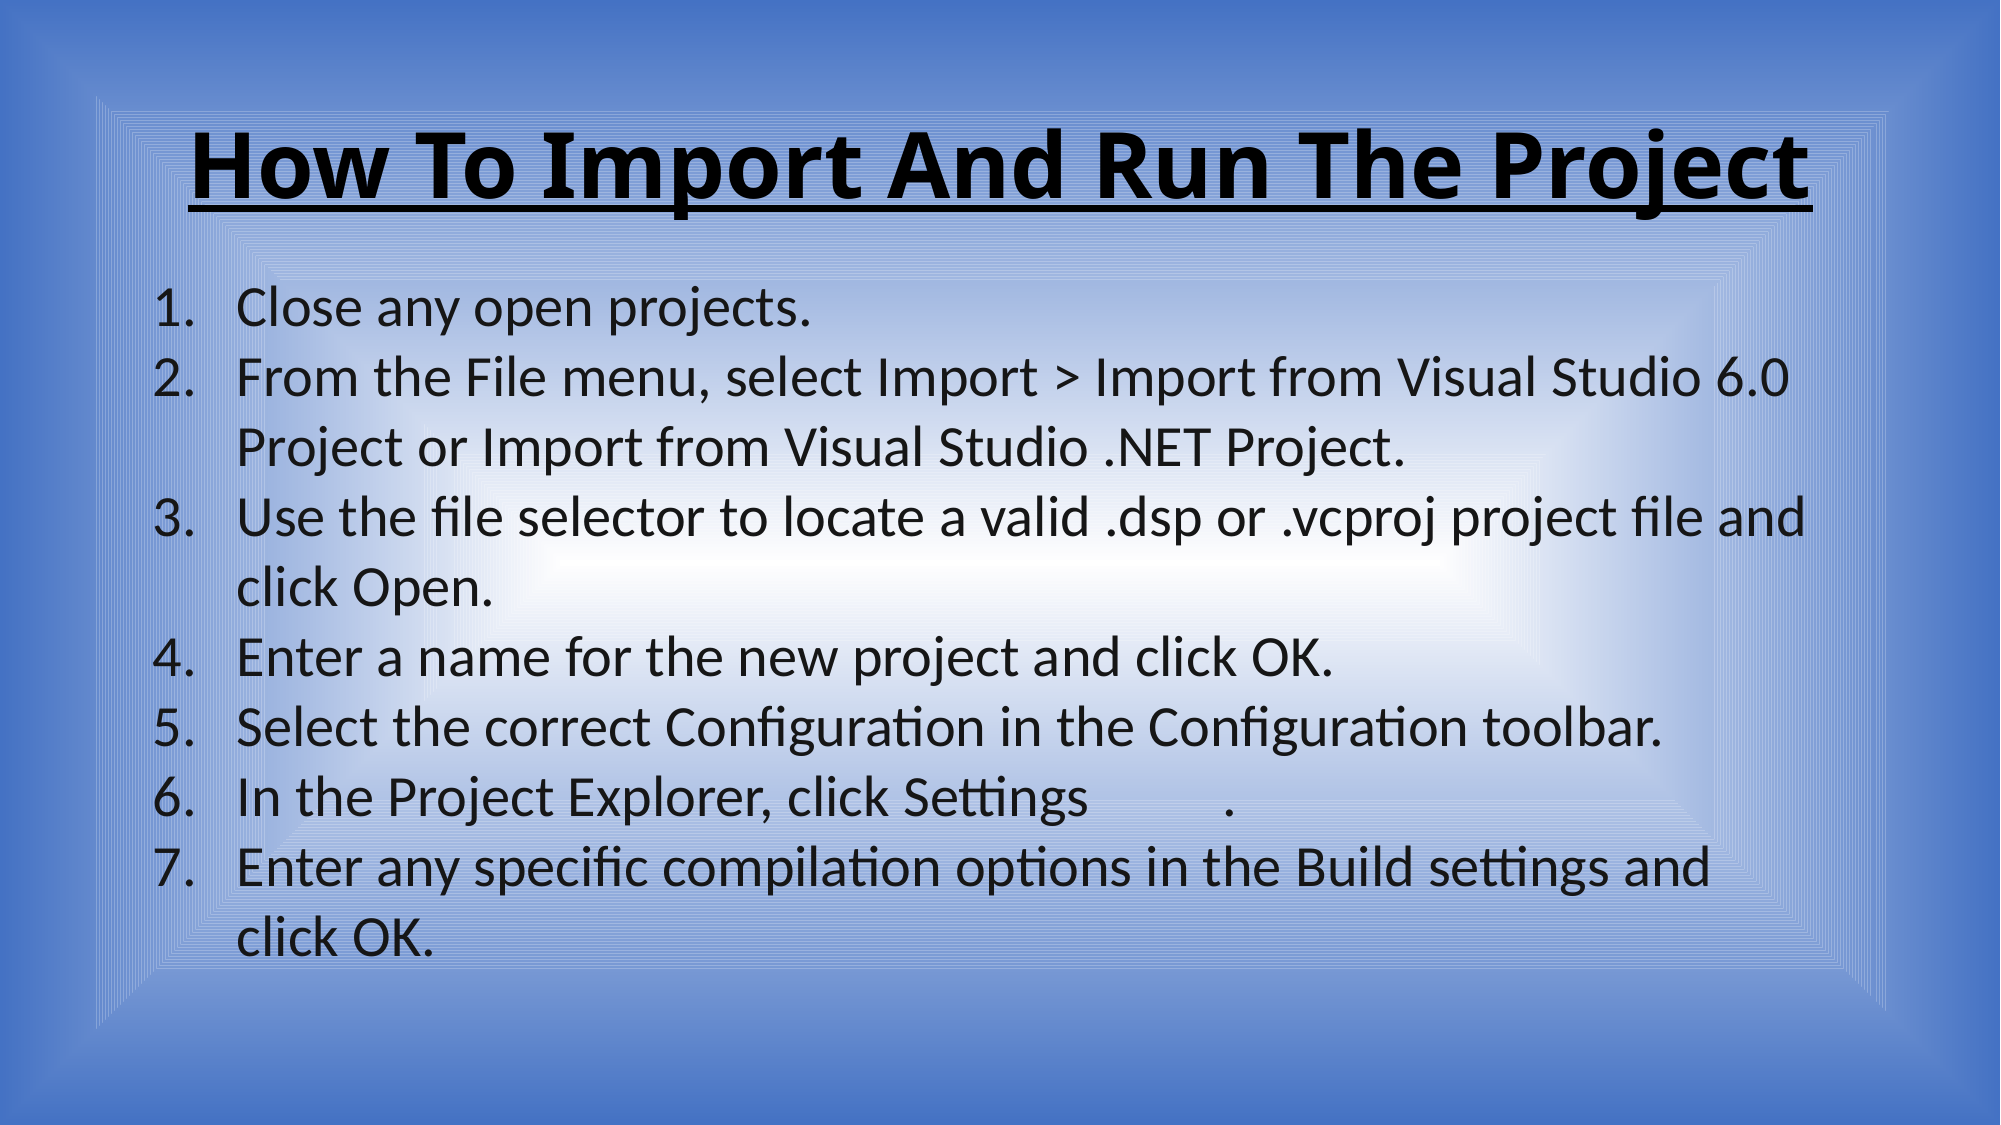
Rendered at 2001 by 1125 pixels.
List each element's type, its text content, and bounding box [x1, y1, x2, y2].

title How To Import And Run The Project [137, 59, 1863, 260]
list Close any open projects. From the File menu, select Import > Import from Visual Studio 6.0 Project or Import from Visual Studio .NET Project. Use the file selector to locate a valid .dsp or .vcproj project file and click Open. Enter a name for the new project and click OK. Select the correct Configuration in the Configuration toolbar. In the Project Explorer, click Settings . Enter any specific compilation options in the Build settings and click OK. [137, 260, 1863, 1014]
